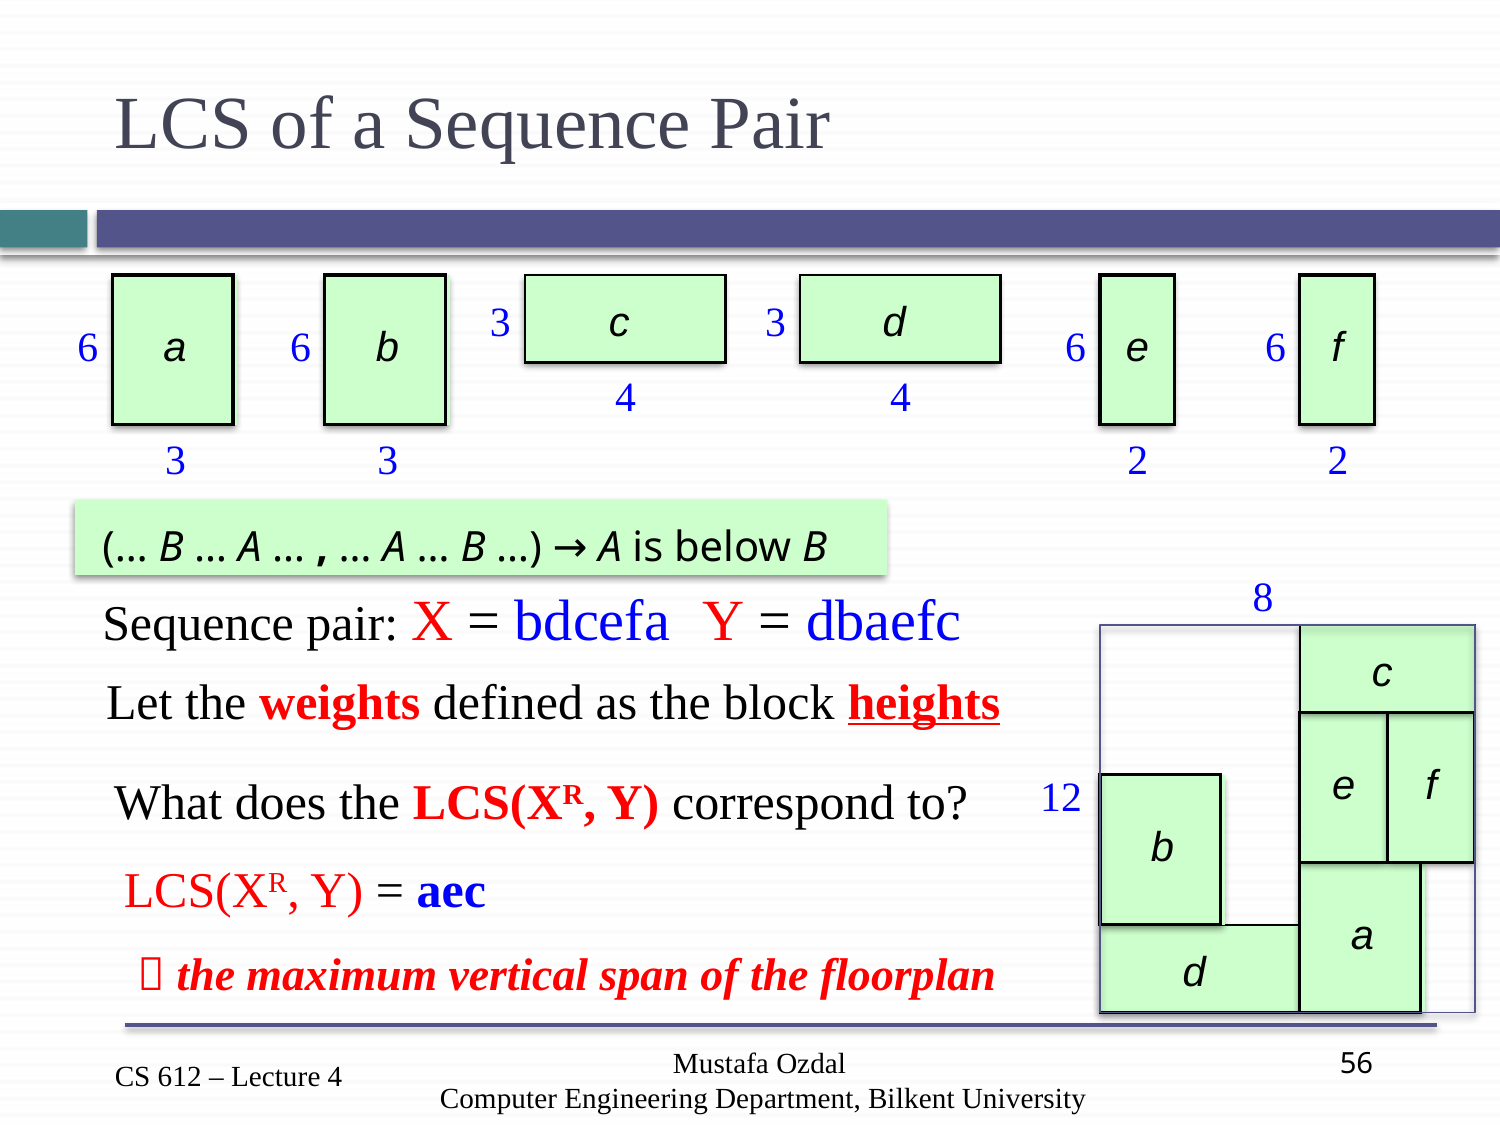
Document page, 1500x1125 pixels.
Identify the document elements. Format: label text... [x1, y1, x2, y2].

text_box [62, 274, 1376, 491]
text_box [12, 499, 963, 579]
text_box LCS(XR, Y) = aec [109, 849, 502, 925]
footer Mustafa Ozdal Computer Engineering Department, Bilkent University [249, 1037, 1277, 1125]
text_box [1024, 562, 1476, 1013]
text_box Let the weights defined as the block heights [91, 662, 1016, 738]
text_box Sequence pair: X = bdcefa Y = dbaefc [87, 575, 1000, 675]
text_box  the maximum vertical span of the floorplan [122, 937, 1012, 1008]
text_box What does the LCS(XR, Y) correspond to? [99, 762, 984, 838]
title LCS of a Sequence Pair [99, 37, 1438, 200]
